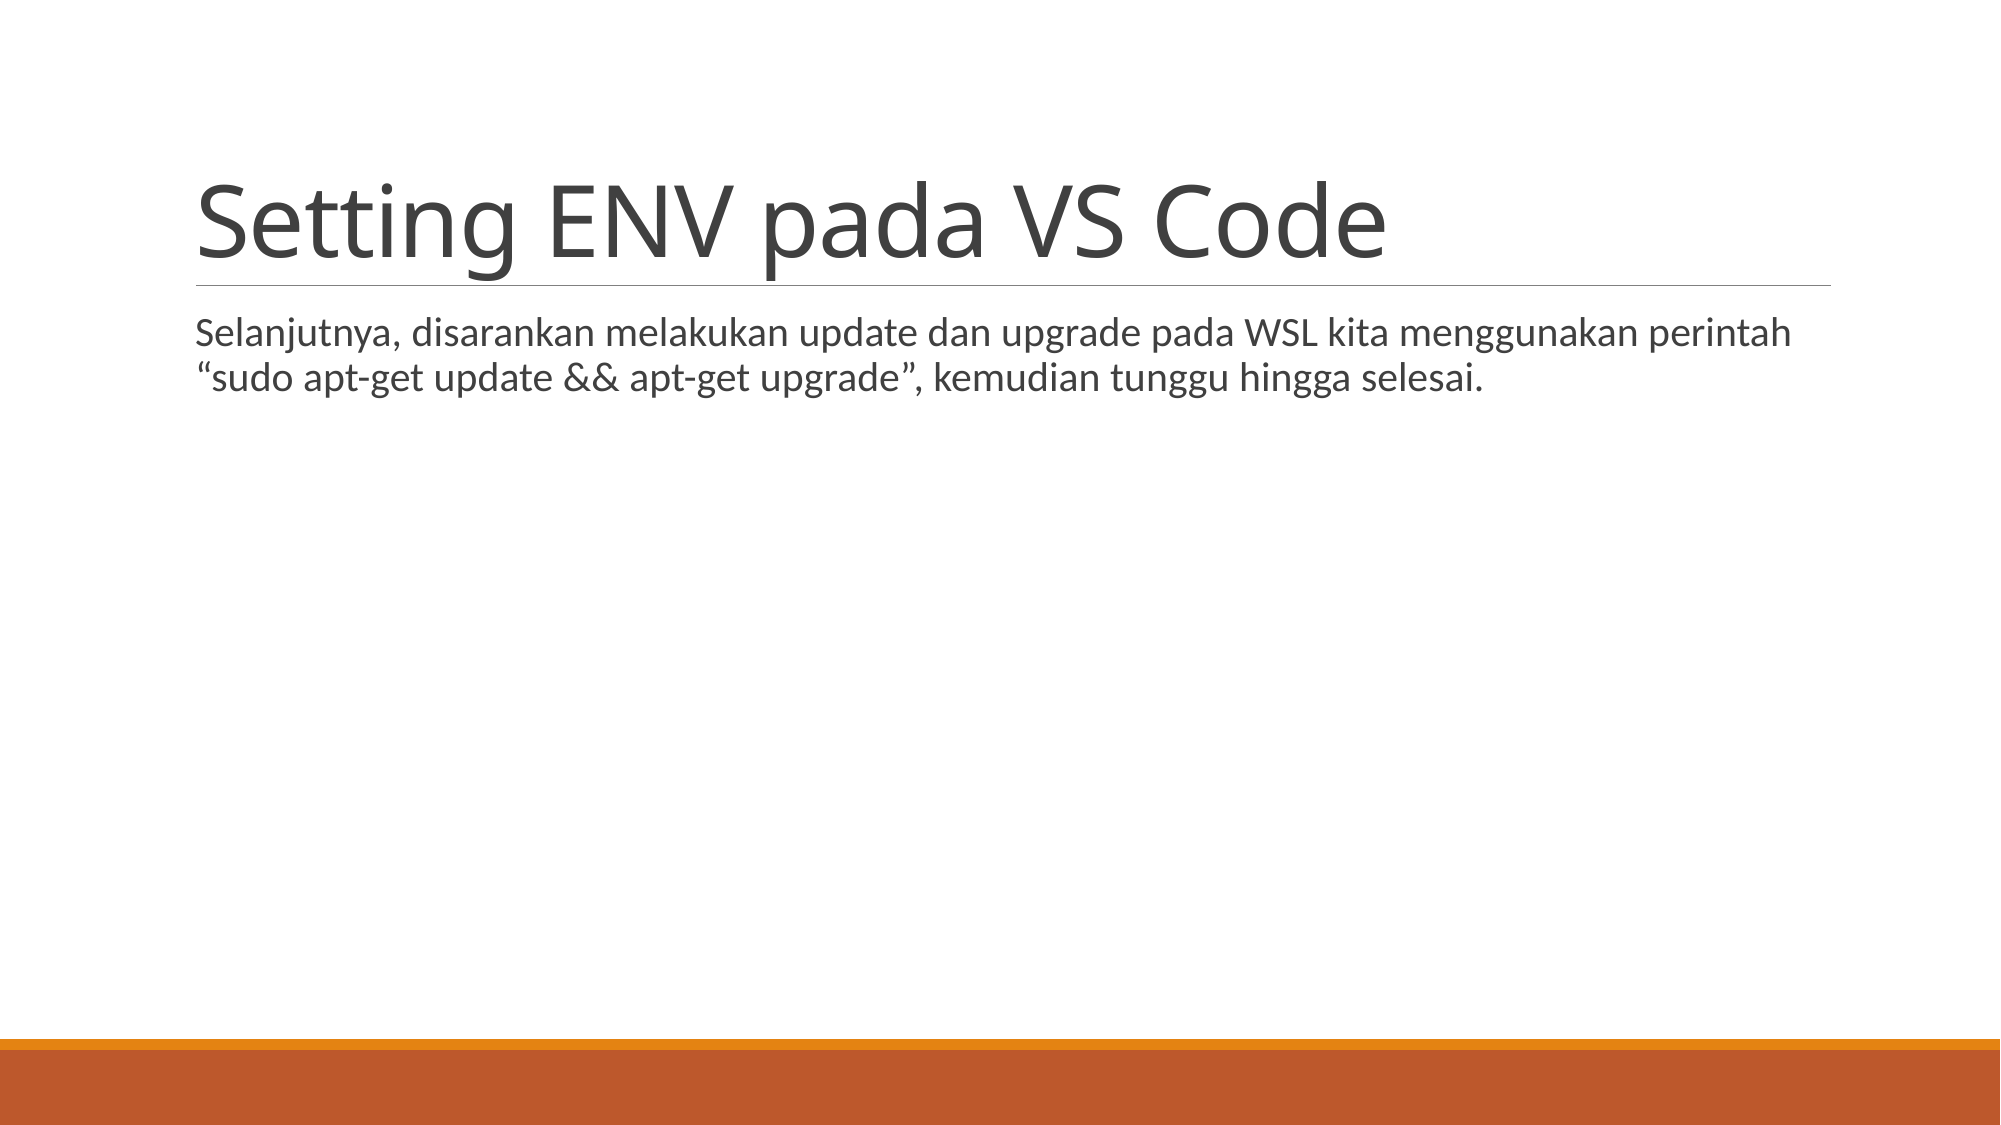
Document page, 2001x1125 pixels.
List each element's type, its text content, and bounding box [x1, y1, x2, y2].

list Selanjutnya, disarankan melakukan update dan upgrade pada WSL kita menggunakan perintah “sudo apt-get update && apt-get upgrade”, kemudian tunggu hingga selesai. [180, 302, 1830, 963]
title Setting ENV pada VS Code [180, 47, 1830, 285]
